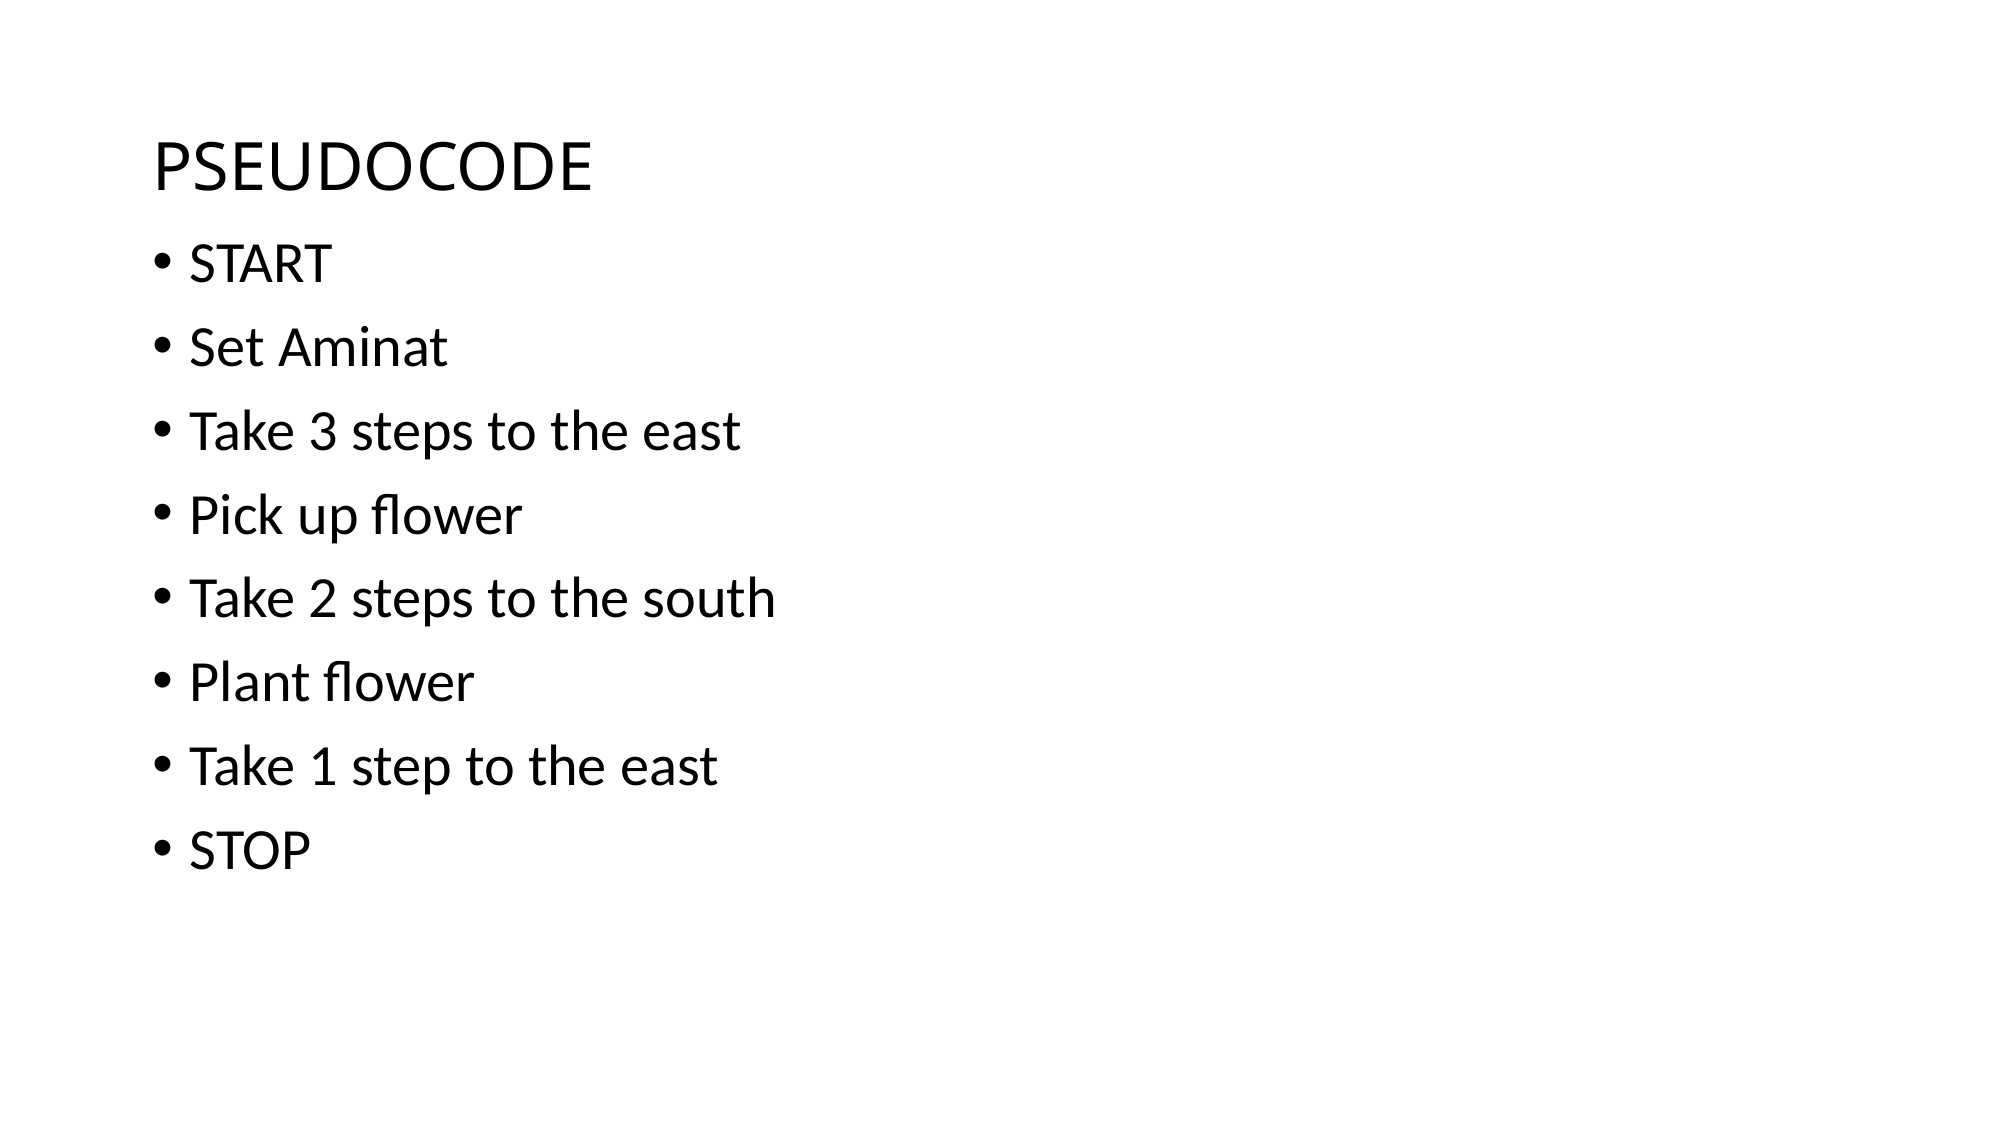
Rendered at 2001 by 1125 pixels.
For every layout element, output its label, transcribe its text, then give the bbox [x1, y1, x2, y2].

title PSEUDOCODE [137, 59, 1863, 224]
list START Set Aminat Take 3 steps to the east Pick up flower Take 2 steps to the south Plant flower Take 1 step to the east STOP [137, 224, 1863, 1014]
